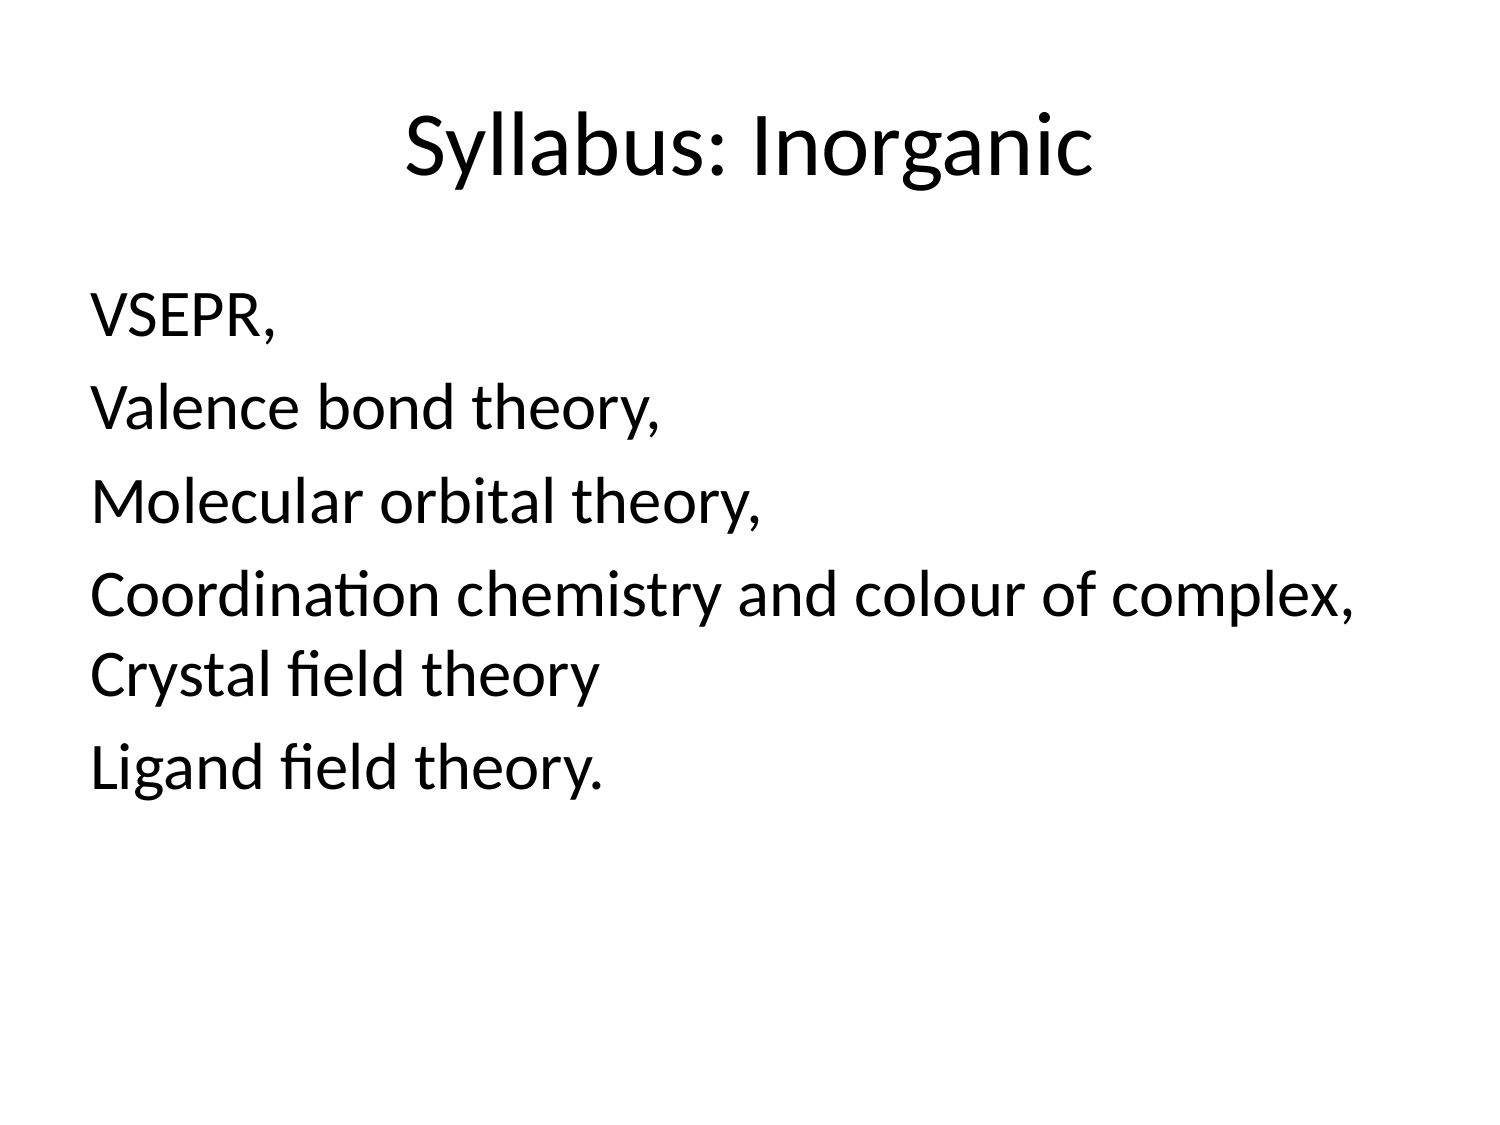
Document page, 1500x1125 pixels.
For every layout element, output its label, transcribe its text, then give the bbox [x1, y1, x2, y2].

list VSEPR, Valence bond theory, Molecular orbital theory, Coordination chemistry and colour of complex, Crystal field theory Ligand field theory. [75, 262, 1425, 1005]
title Syllabus: Inorganic [75, 45, 1425, 233]
